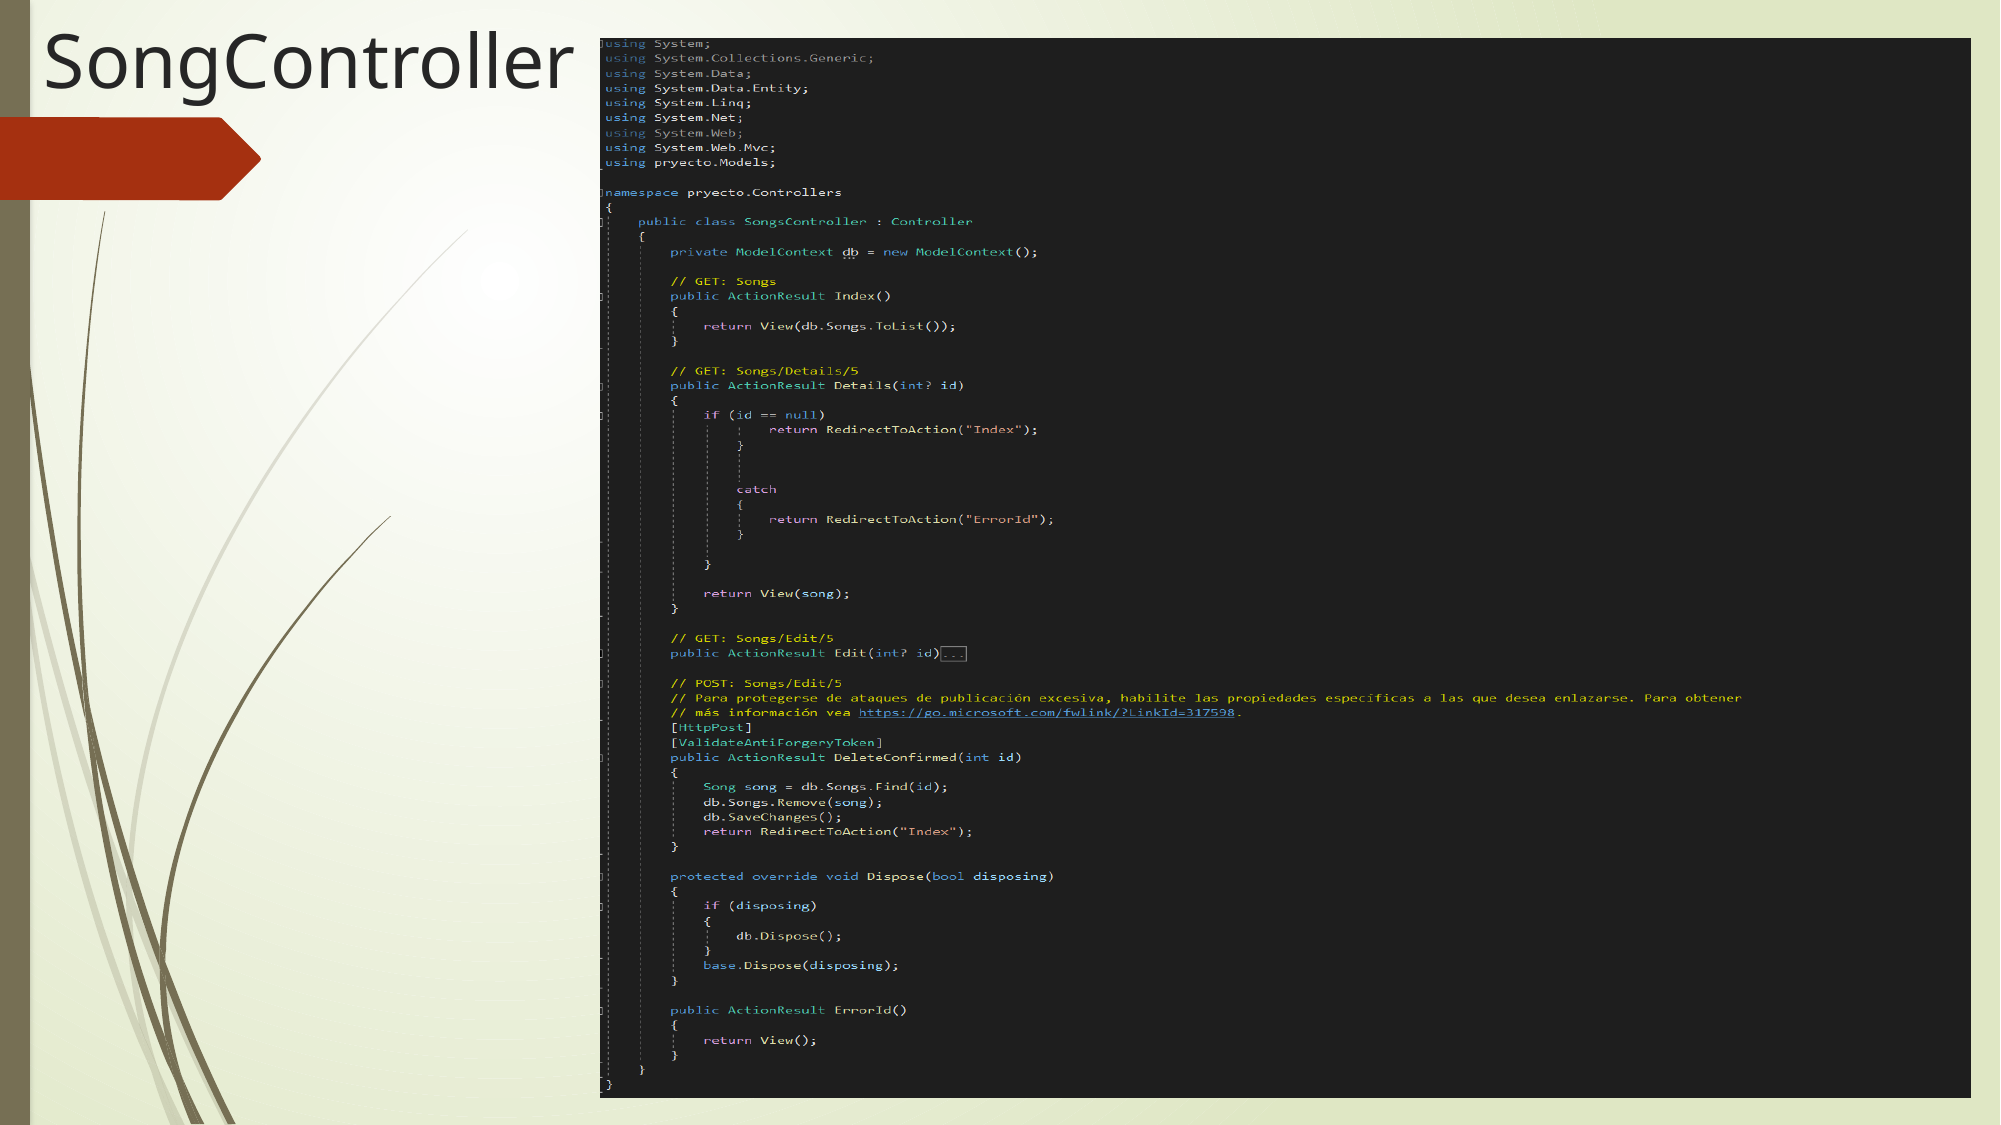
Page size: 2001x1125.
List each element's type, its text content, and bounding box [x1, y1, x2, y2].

picture [599, 37, 1972, 1098]
title SongController [28, 6, 610, 224]
